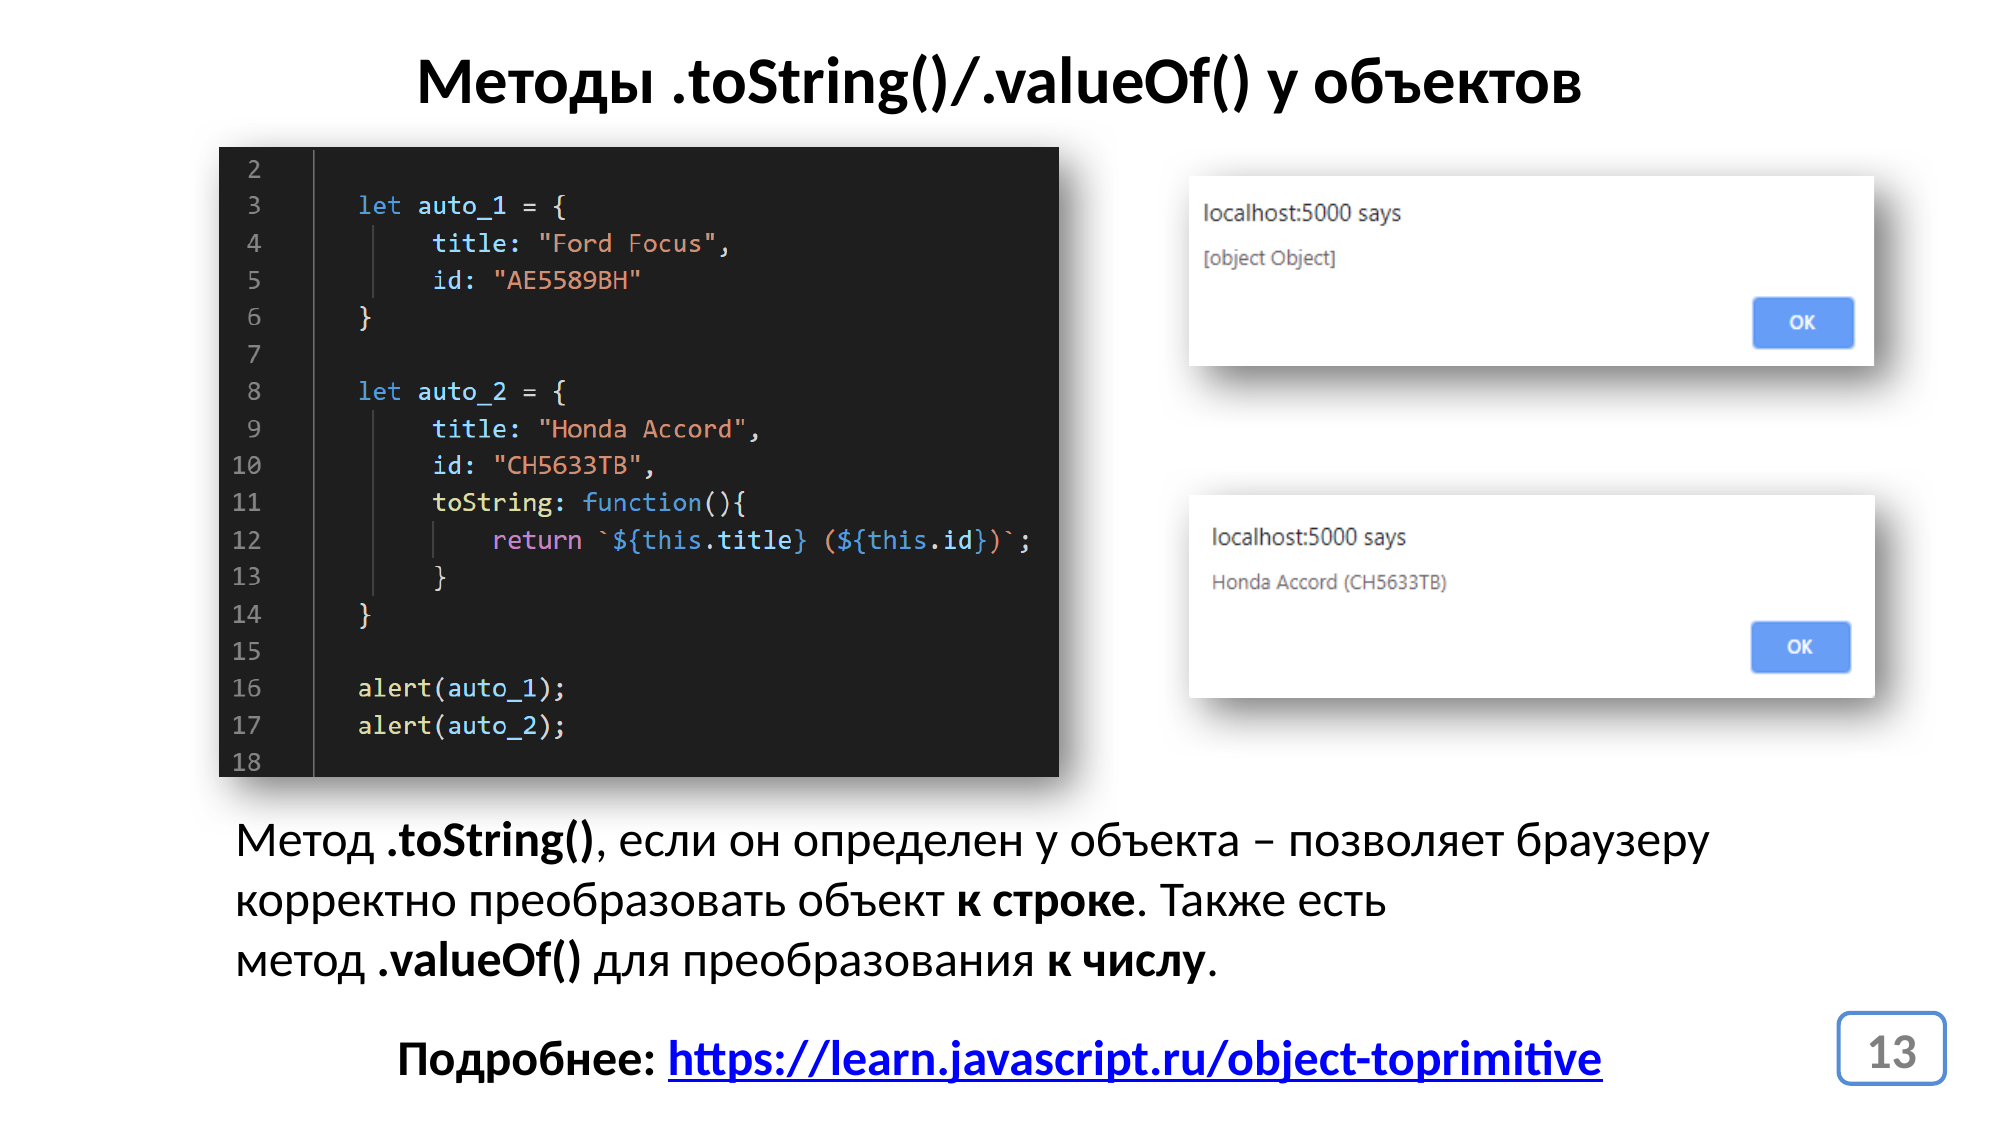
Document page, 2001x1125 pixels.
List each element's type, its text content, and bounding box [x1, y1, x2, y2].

text_box 13 [1838, 1010, 1946, 1018]
picture [1188, 495, 1875, 698]
text_box Подробнее: https://learn.javascript.ru/object-toprimitive [0, 1018, 2000, 1125]
picture [219, 147, 1059, 777]
text_box Методы .toString()/.valueOf() у объектов [0, 29, 2000, 125]
picture [1188, 176, 1875, 366]
text_box Метод .toString(), если он определен у объекта – позволяет браузеру корректно преобразовать объект к строке. Также есть метод .valueOf() для преобразования к числу. [220, 798, 1745, 994]
